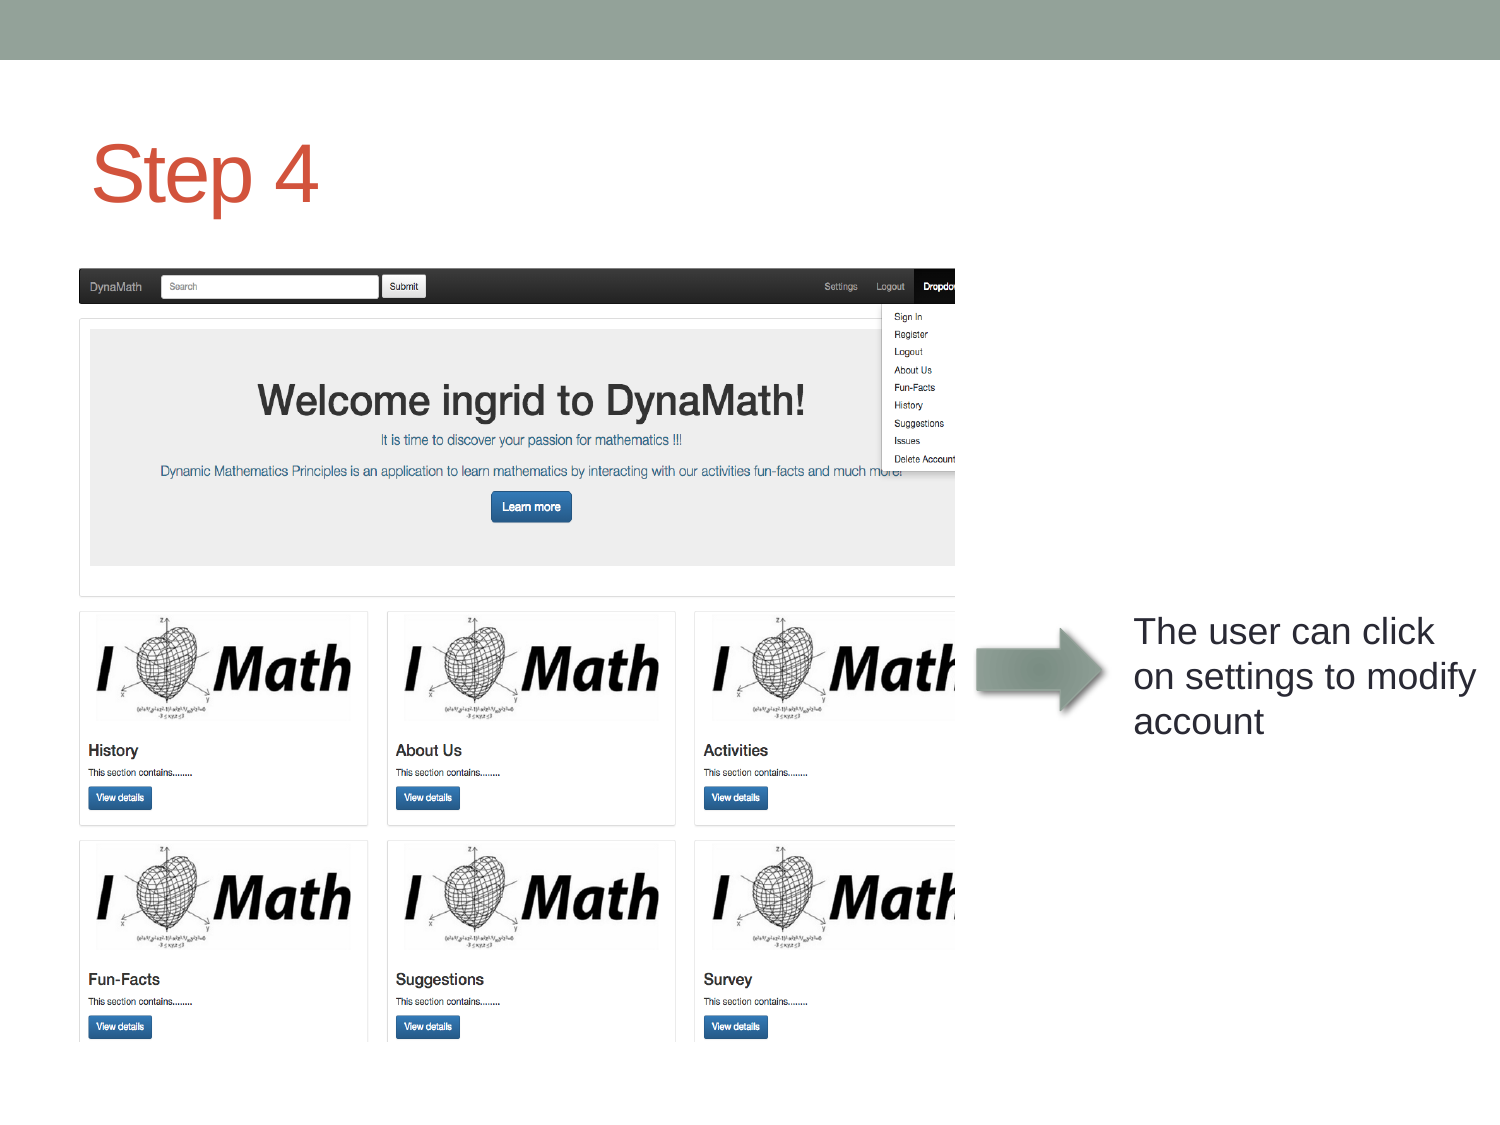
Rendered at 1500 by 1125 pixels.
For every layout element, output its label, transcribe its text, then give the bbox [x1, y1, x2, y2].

title Step 4 [75, 87, 1425, 250]
text_box [976, 627, 1102, 712]
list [74, 262, 956, 1042]
text_box The user can click on settings to modify account [1118, 599, 1500, 750]
